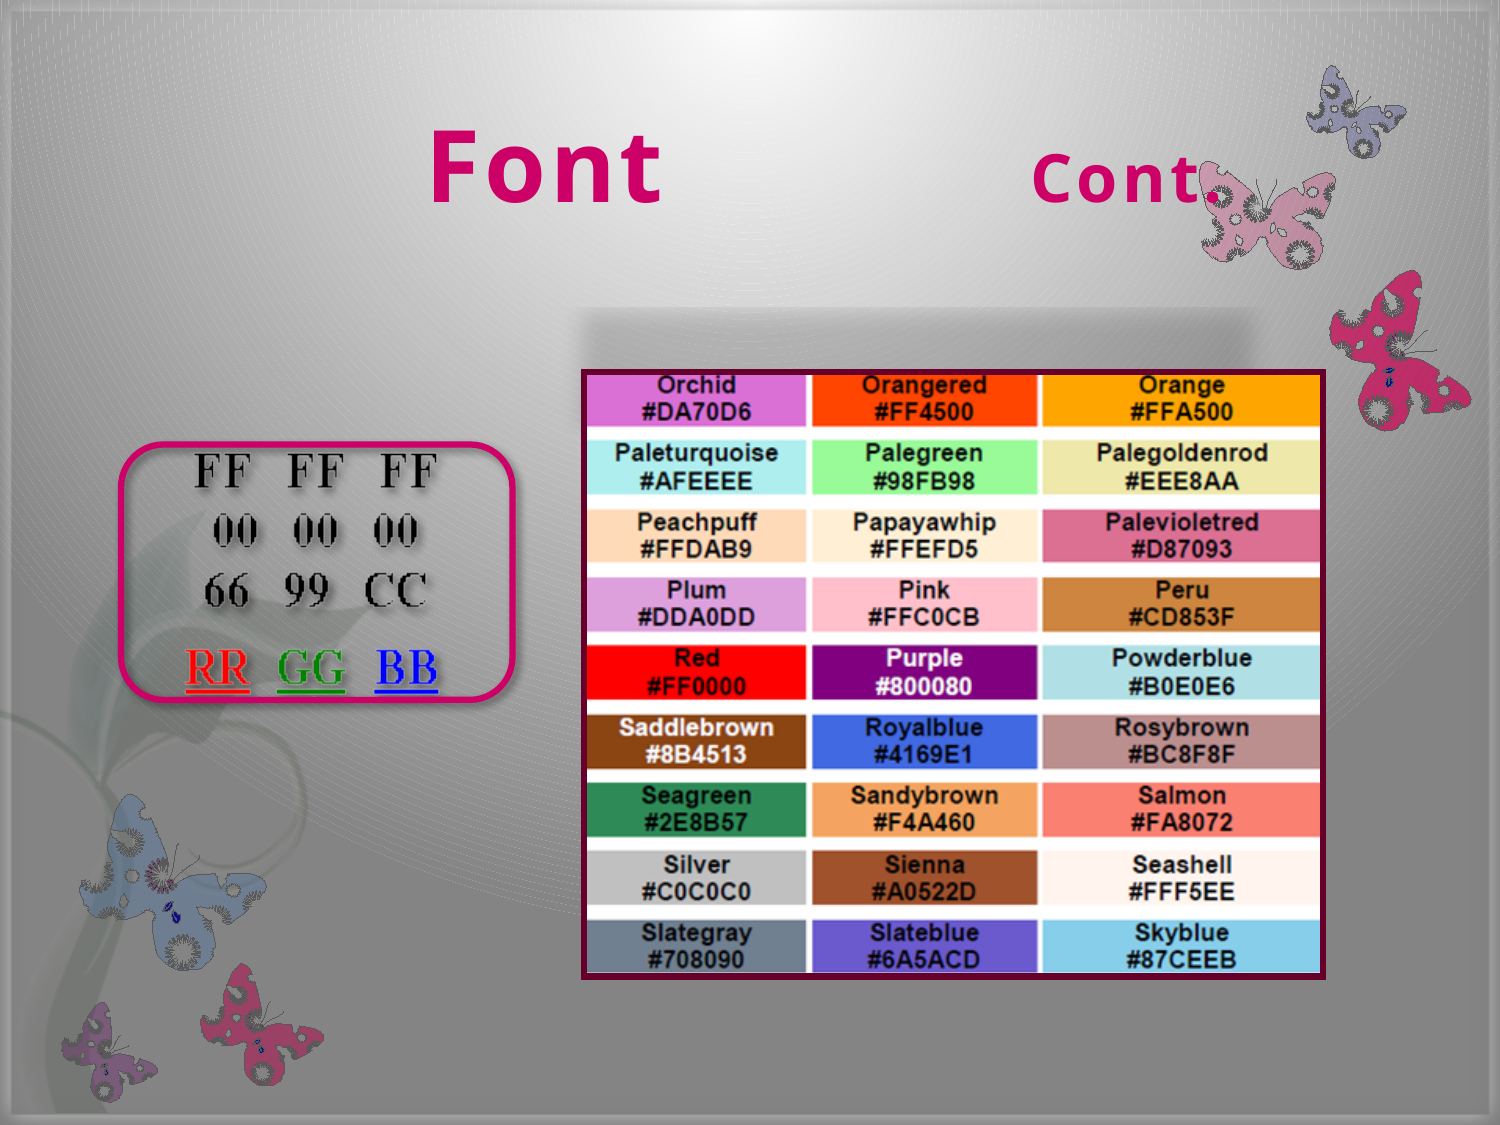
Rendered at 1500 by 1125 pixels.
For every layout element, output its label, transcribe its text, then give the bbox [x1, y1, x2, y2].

title Font Cont. [112, 75, 1238, 250]
picture [587, 374, 1321, 974]
picture [0, 444, 513, 1113]
